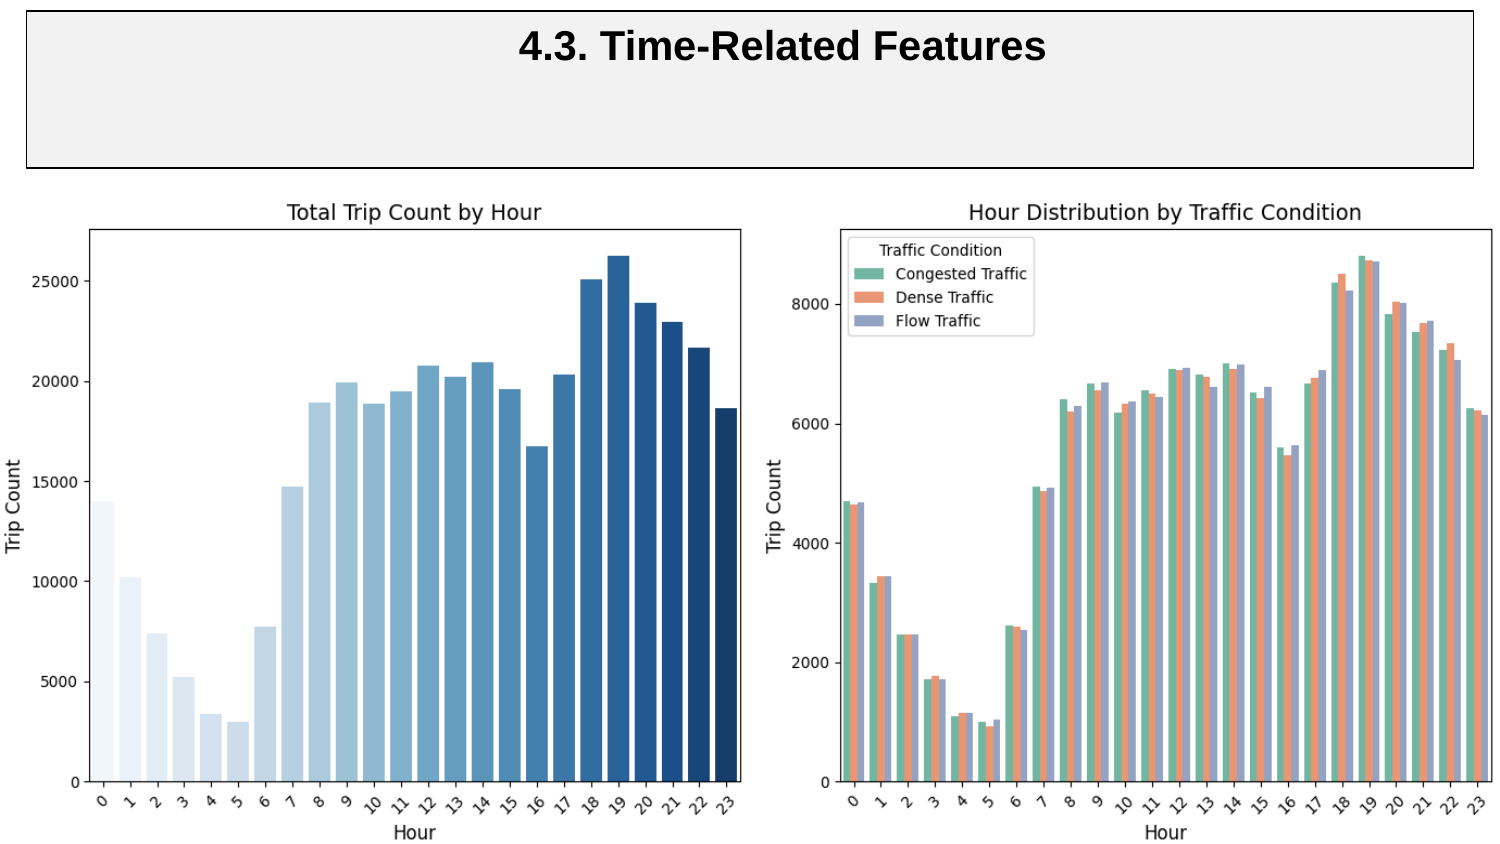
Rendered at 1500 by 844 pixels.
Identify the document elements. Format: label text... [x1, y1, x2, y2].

text_box 4.3. Time-Related Features [26, 11, 1474, 168]
picture [0, 192, 1500, 844]
